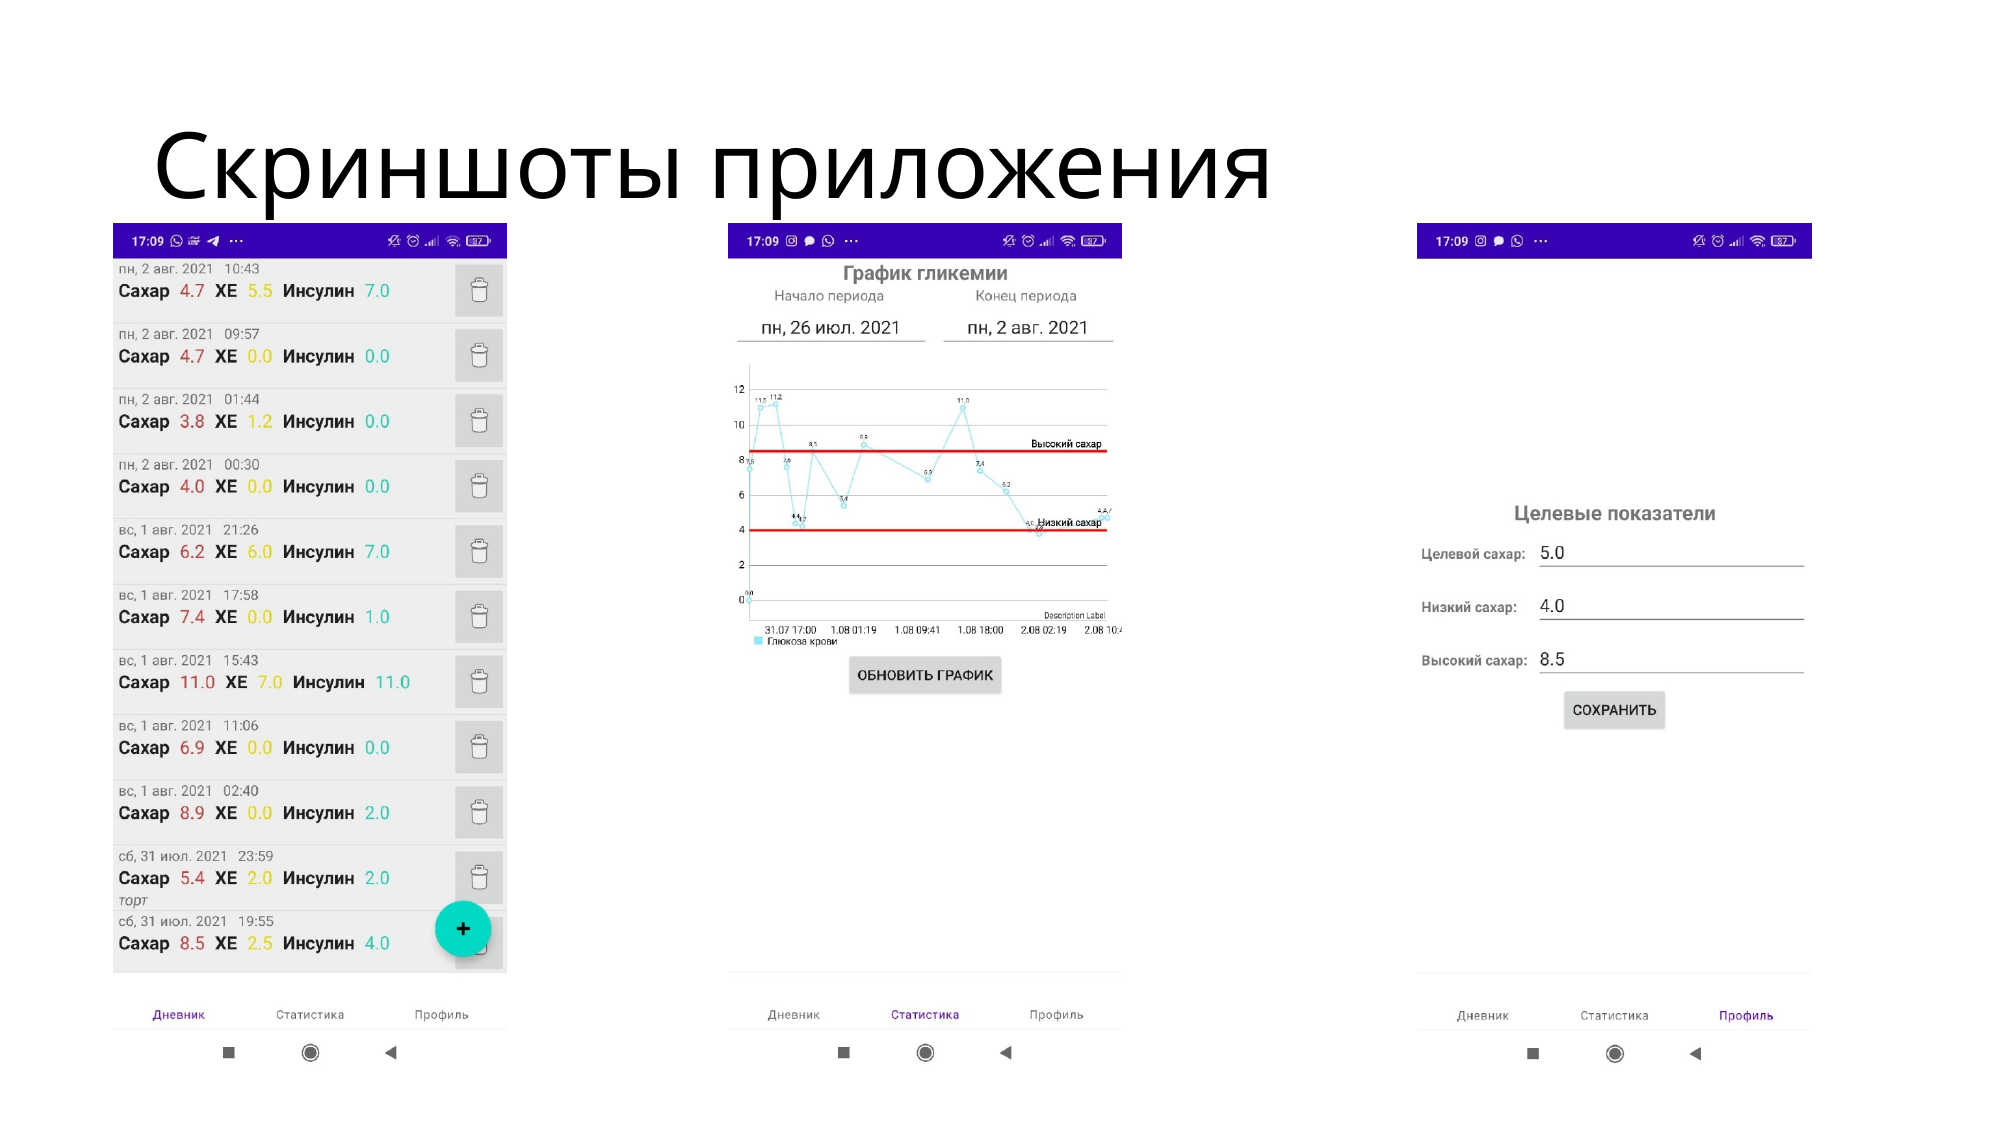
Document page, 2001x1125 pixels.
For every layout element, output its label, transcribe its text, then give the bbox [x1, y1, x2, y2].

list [113, 223, 507, 1076]
picture [728, 223, 1122, 1076]
title Скриншоты приложения [137, 59, 1863, 278]
picture [1417, 223, 1812, 1077]
